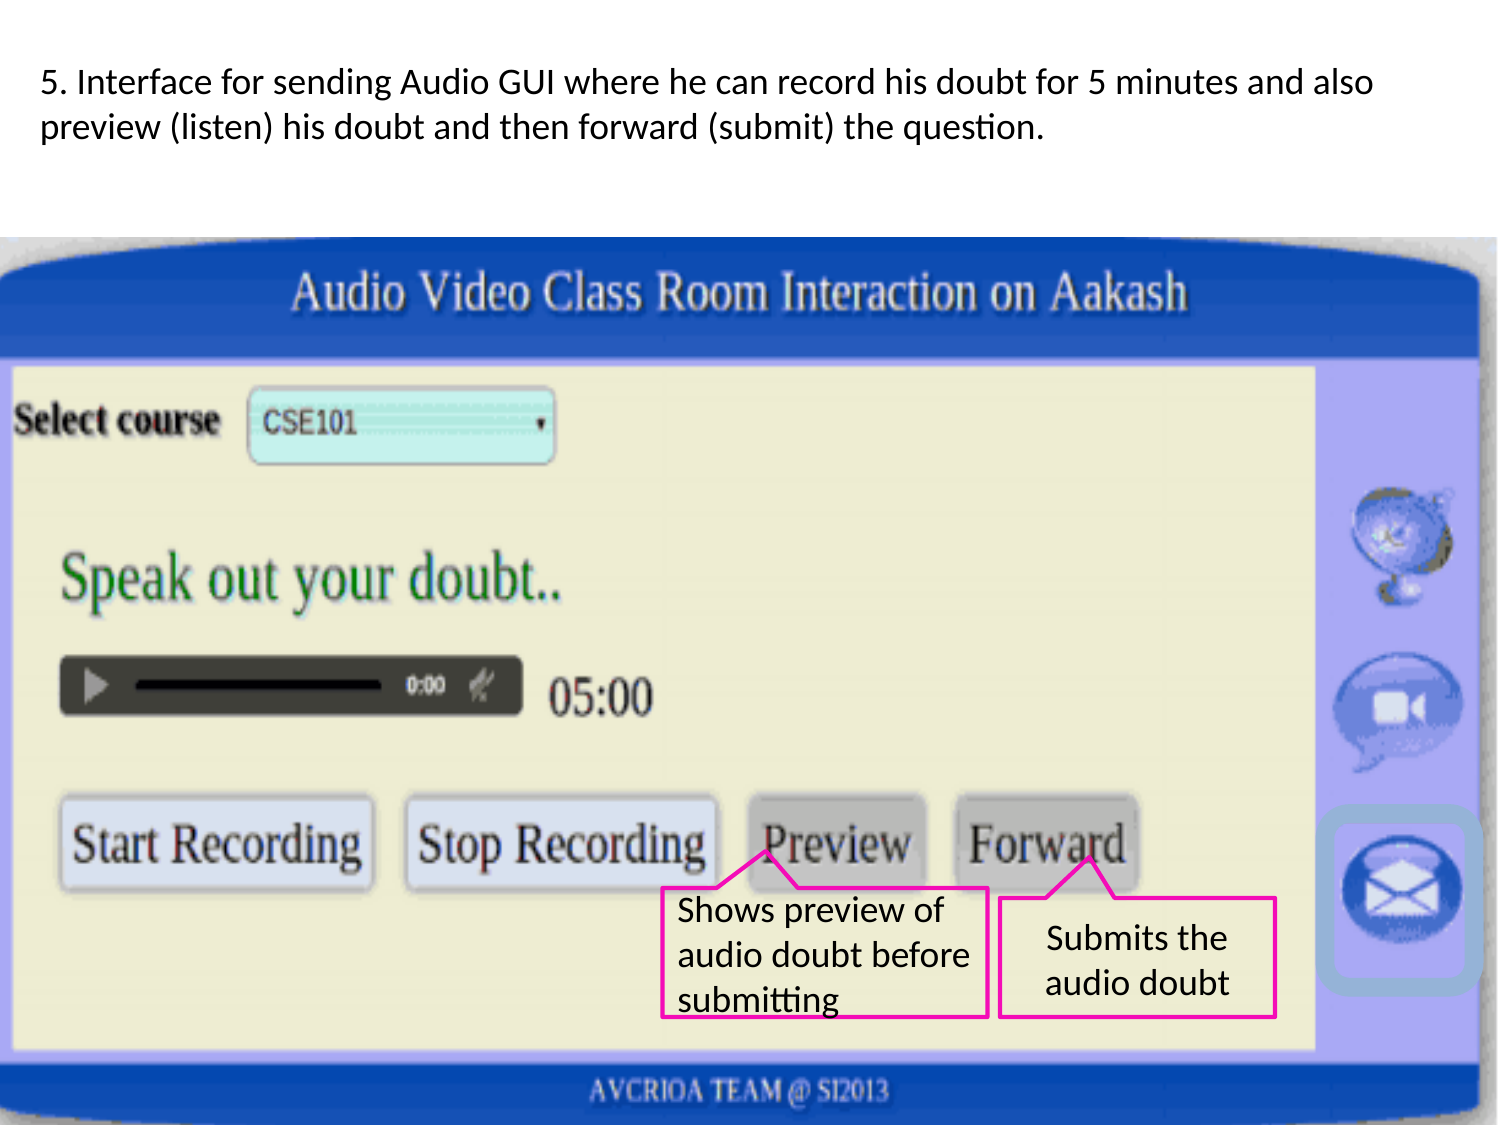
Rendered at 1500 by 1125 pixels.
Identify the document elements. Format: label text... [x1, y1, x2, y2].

text_box 5. Interface for sending Audio GUI where he can record his doubt for 5 minutes and also preview (listen) his doubt and then forward (submit) the question. [24, 49, 1475, 155]
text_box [0, 237, 1500, 1125]
